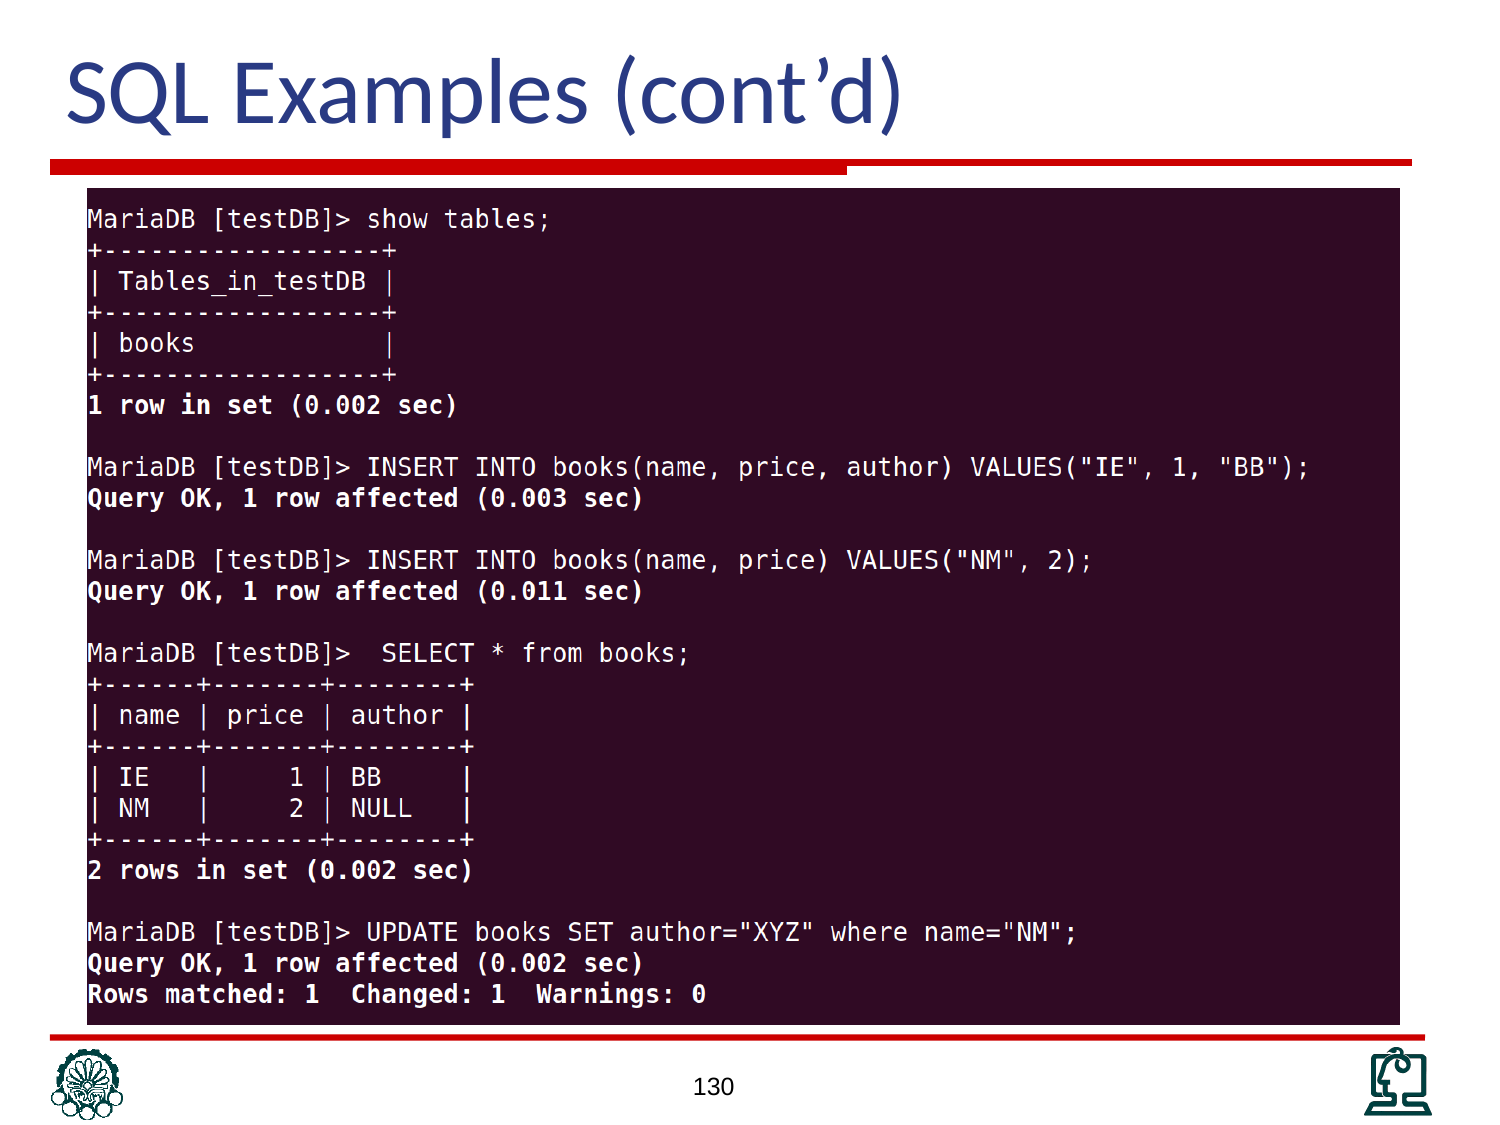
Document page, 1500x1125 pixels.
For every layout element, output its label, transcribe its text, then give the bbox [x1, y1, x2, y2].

title SQL Examples (cont’d) [49, 24, 1438, 151]
picture [50, 1047, 125, 1122]
picture [1362, 1045, 1438, 1119]
slide_number 130 [649, 1062, 751, 1103]
picture [87, 188, 1401, 1026]
